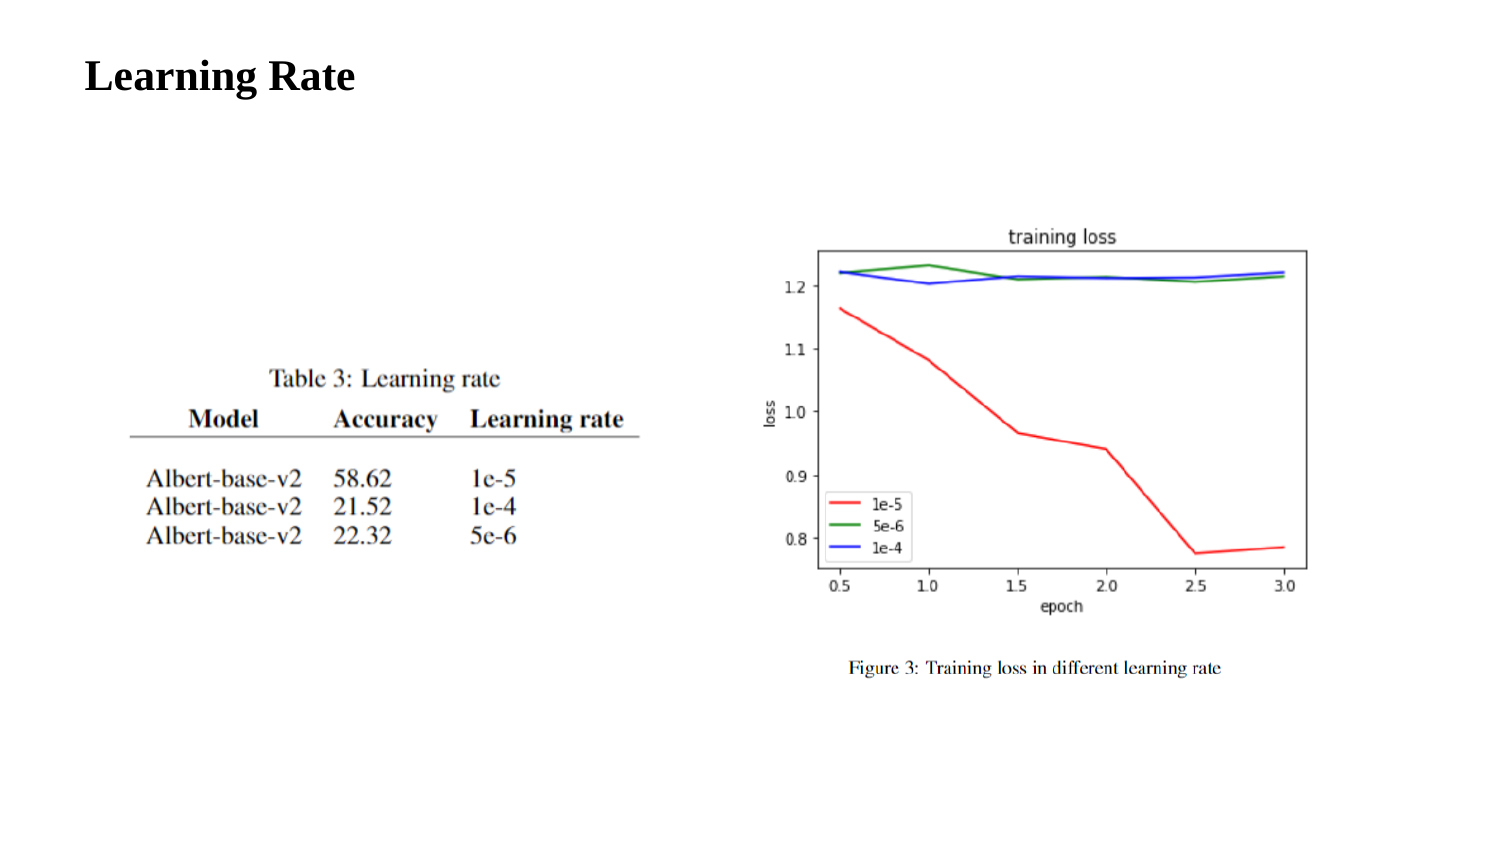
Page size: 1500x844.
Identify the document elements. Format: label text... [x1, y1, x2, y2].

text_box Learning Rate [69, 39, 895, 107]
picture [736, 210, 1371, 692]
picture [110, 329, 659, 573]
